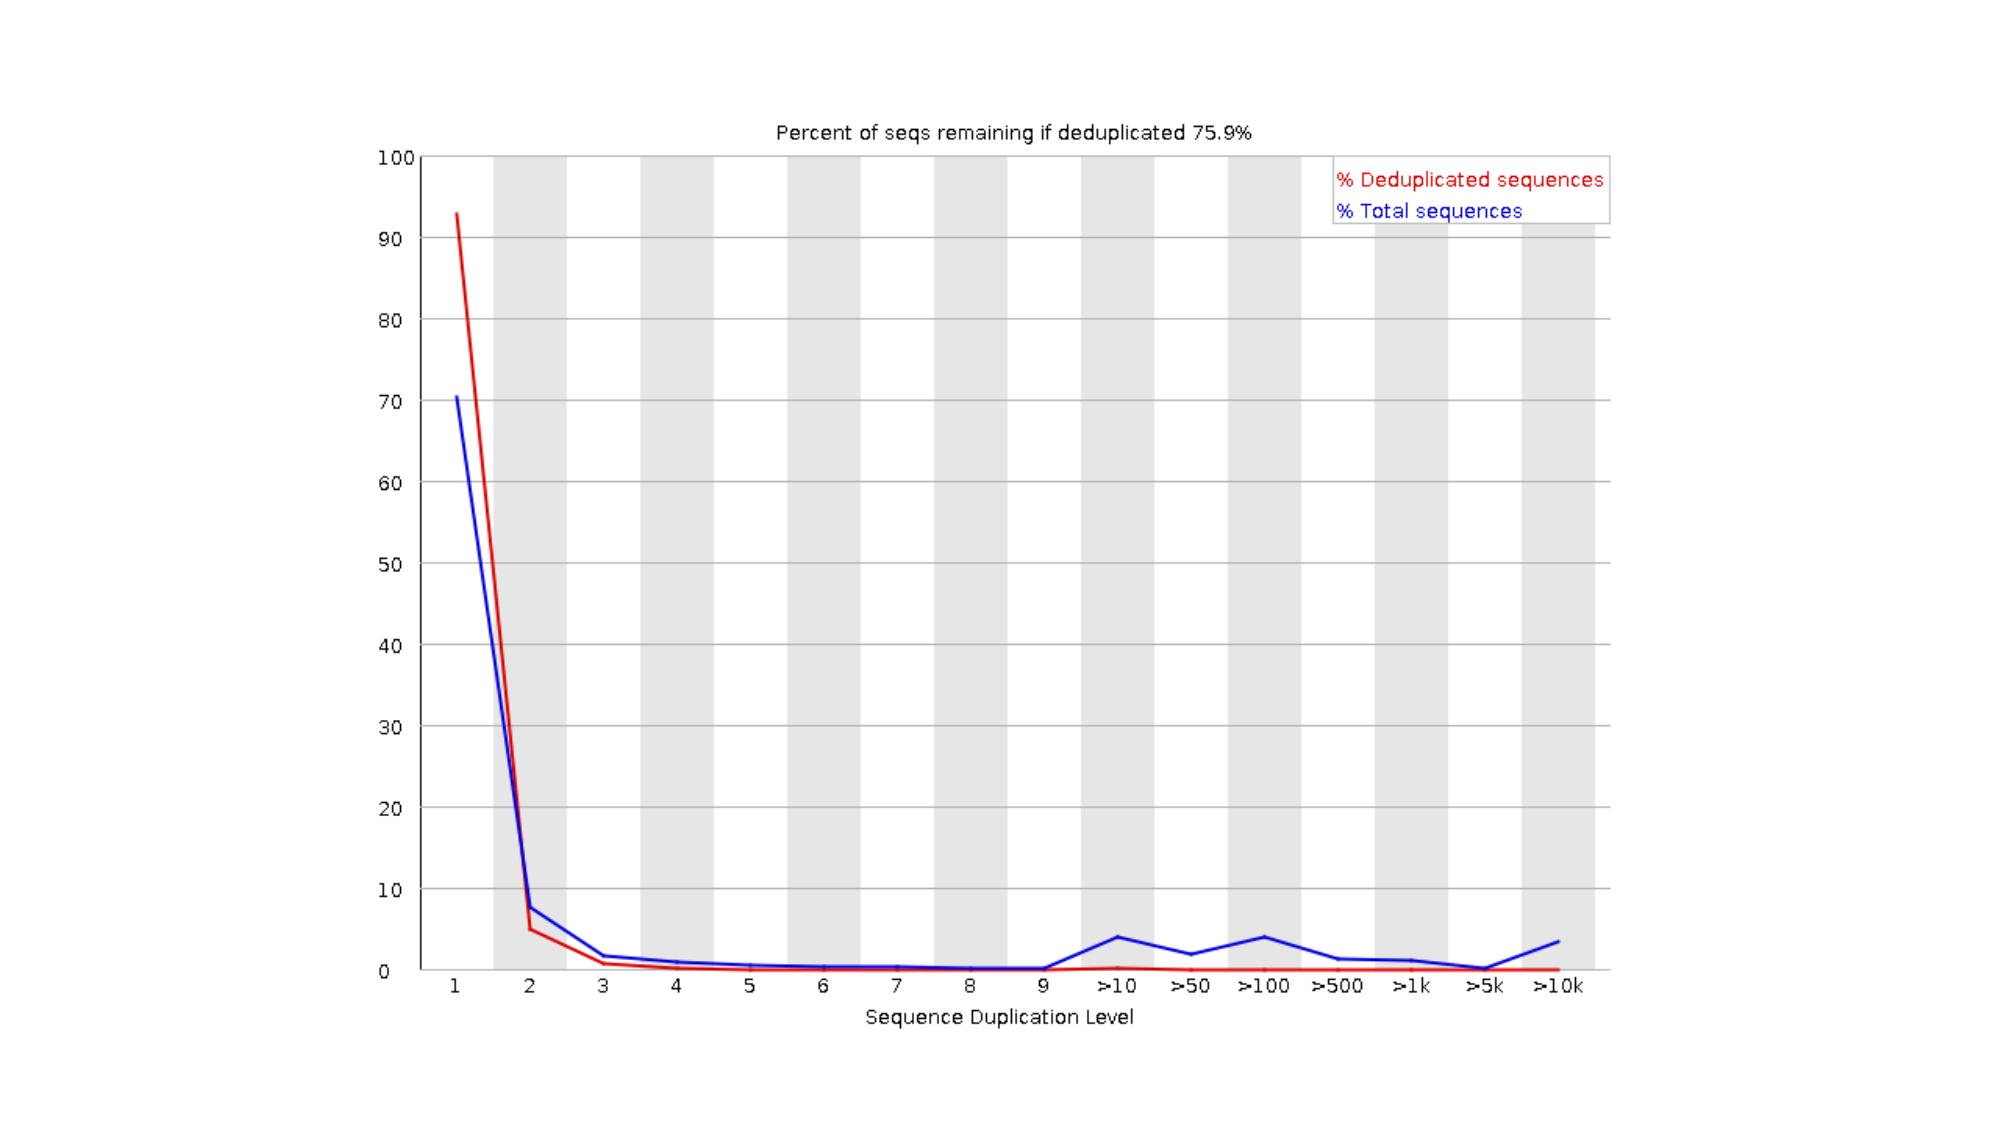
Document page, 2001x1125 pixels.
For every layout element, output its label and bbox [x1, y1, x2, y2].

picture [374, 93, 1625, 1032]
